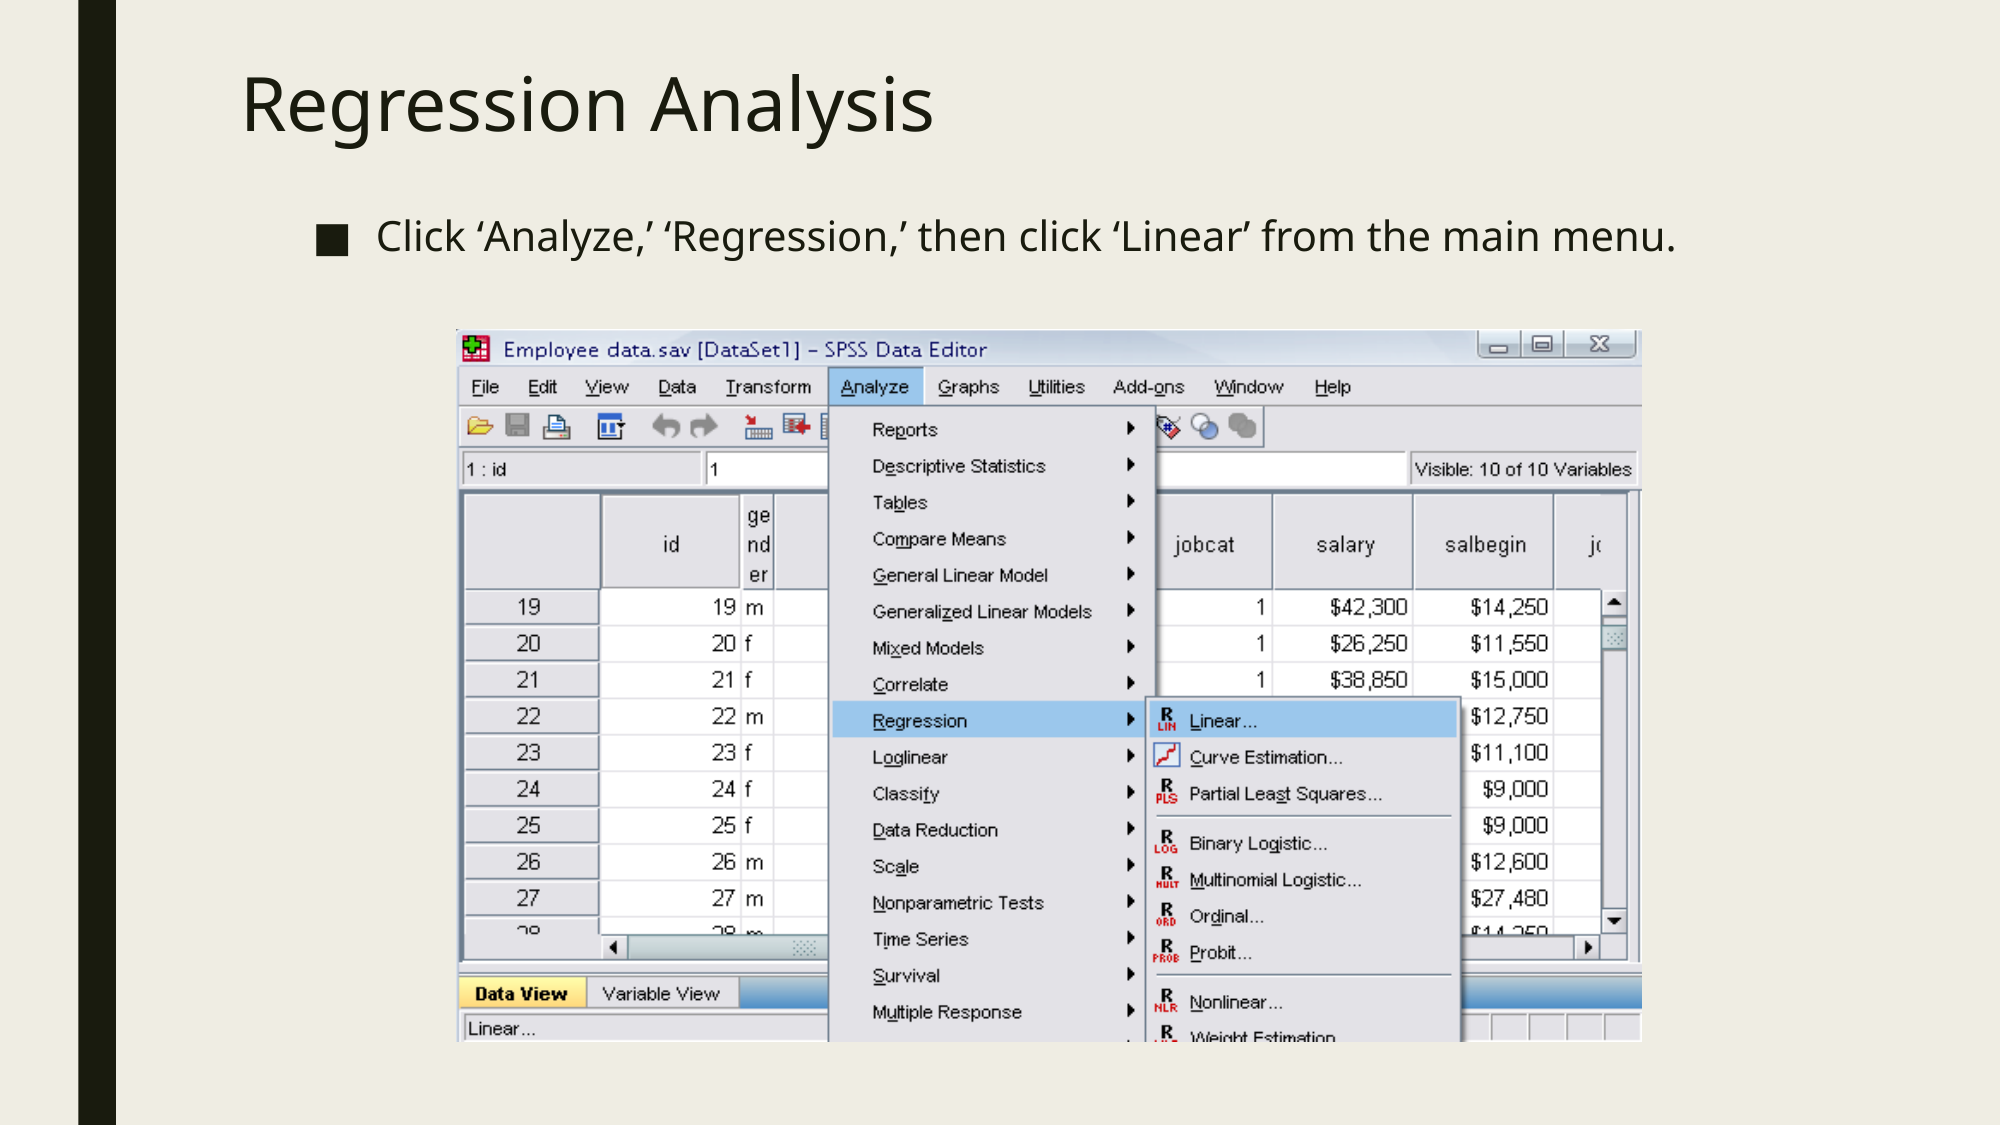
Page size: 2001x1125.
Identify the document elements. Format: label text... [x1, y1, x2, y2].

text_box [456, 329, 1642, 1042]
title Regression Analysis [225, 60, 1800, 188]
list Click ‘Analyze,’ ‘Regression,’ then click ‘Linear’ from the main menu. [297, 205, 1800, 1077]
